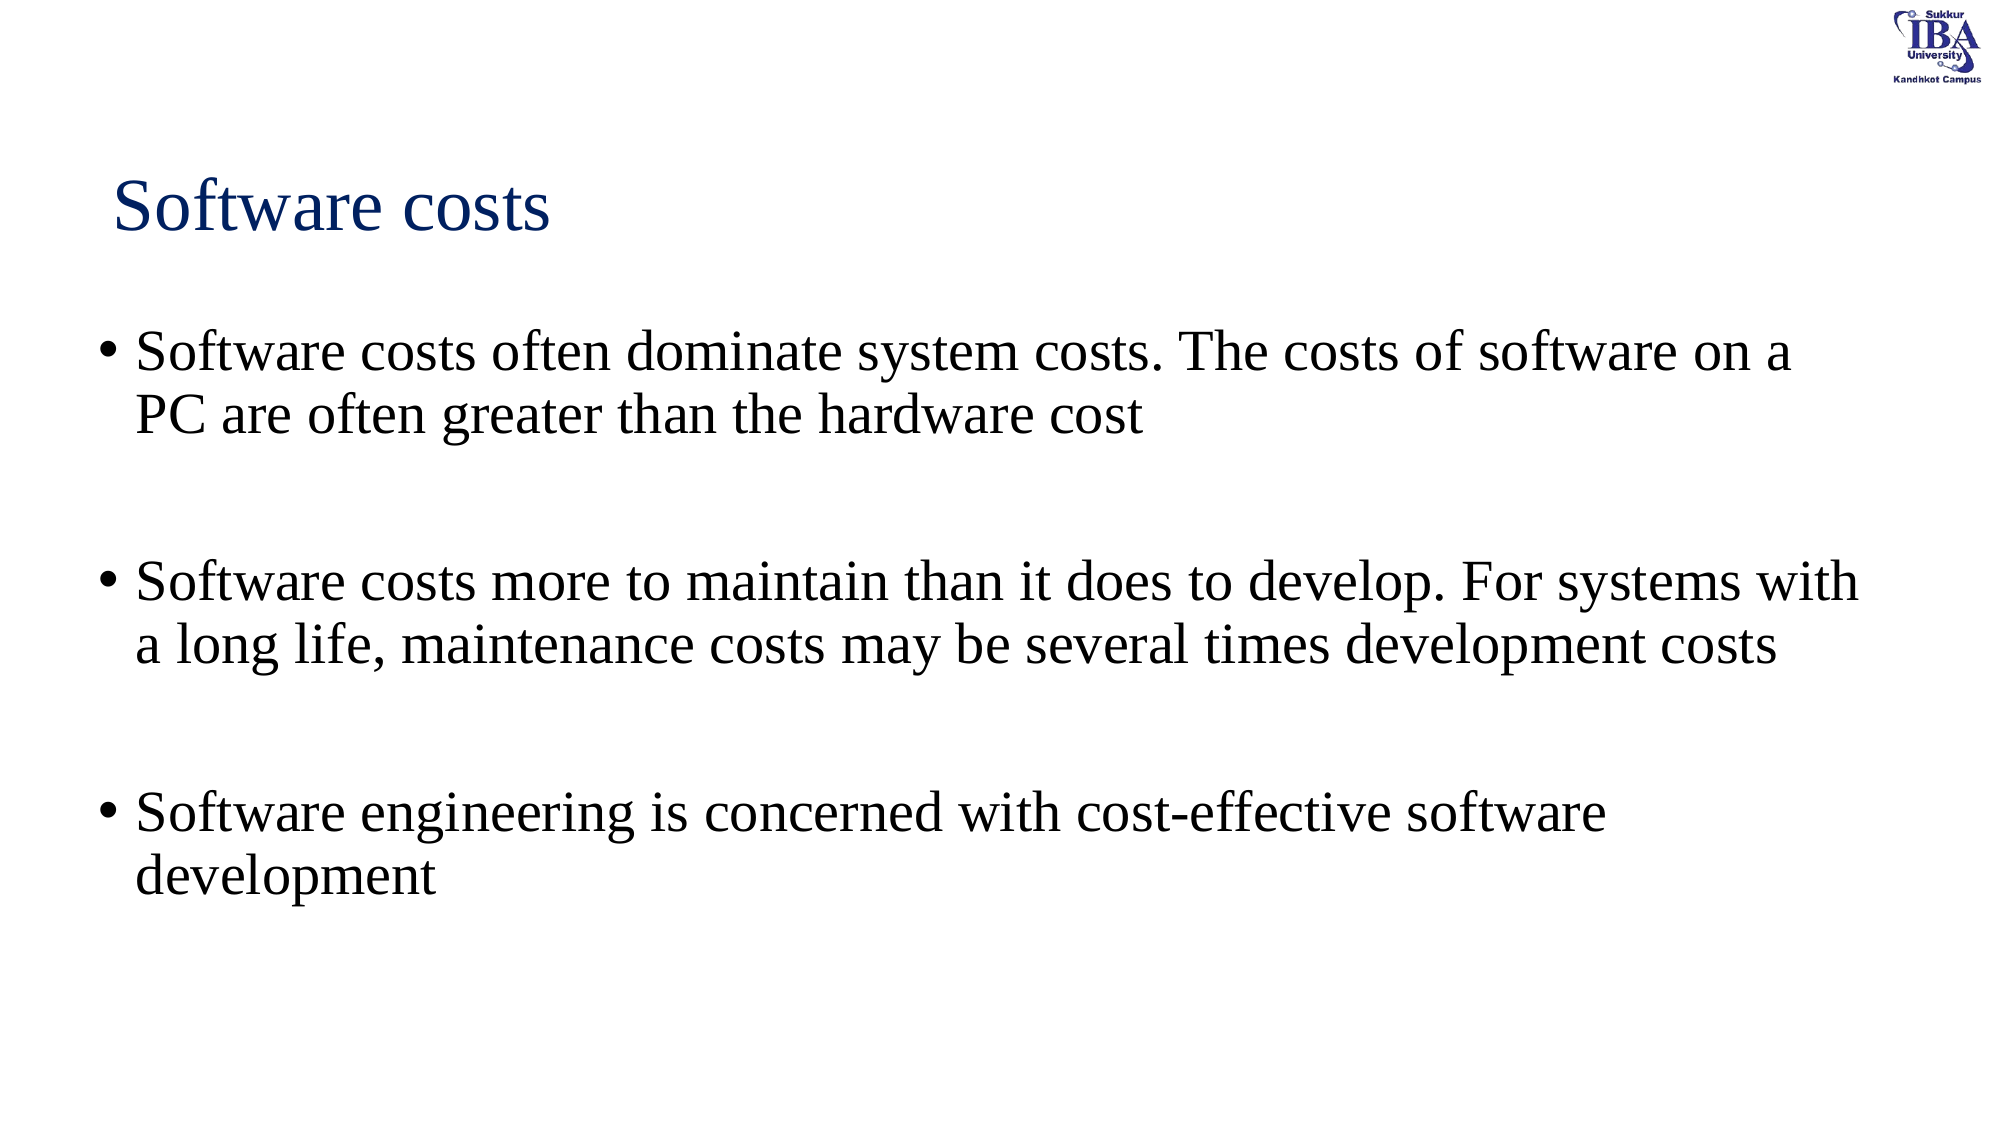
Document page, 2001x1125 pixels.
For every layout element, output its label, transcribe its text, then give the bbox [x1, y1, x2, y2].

picture [1890, 0, 1984, 94]
list Software costs often dominate system costs. The costs of software on a PC are often greater than the hardware cost Software costs more to maintain than it does to develop. For systems with a long life, maintenance costs may be several times development costs Software engineering is concerned with cost-effective software development [83, 312, 1884, 922]
title Software costs [97, 137, 1823, 276]
